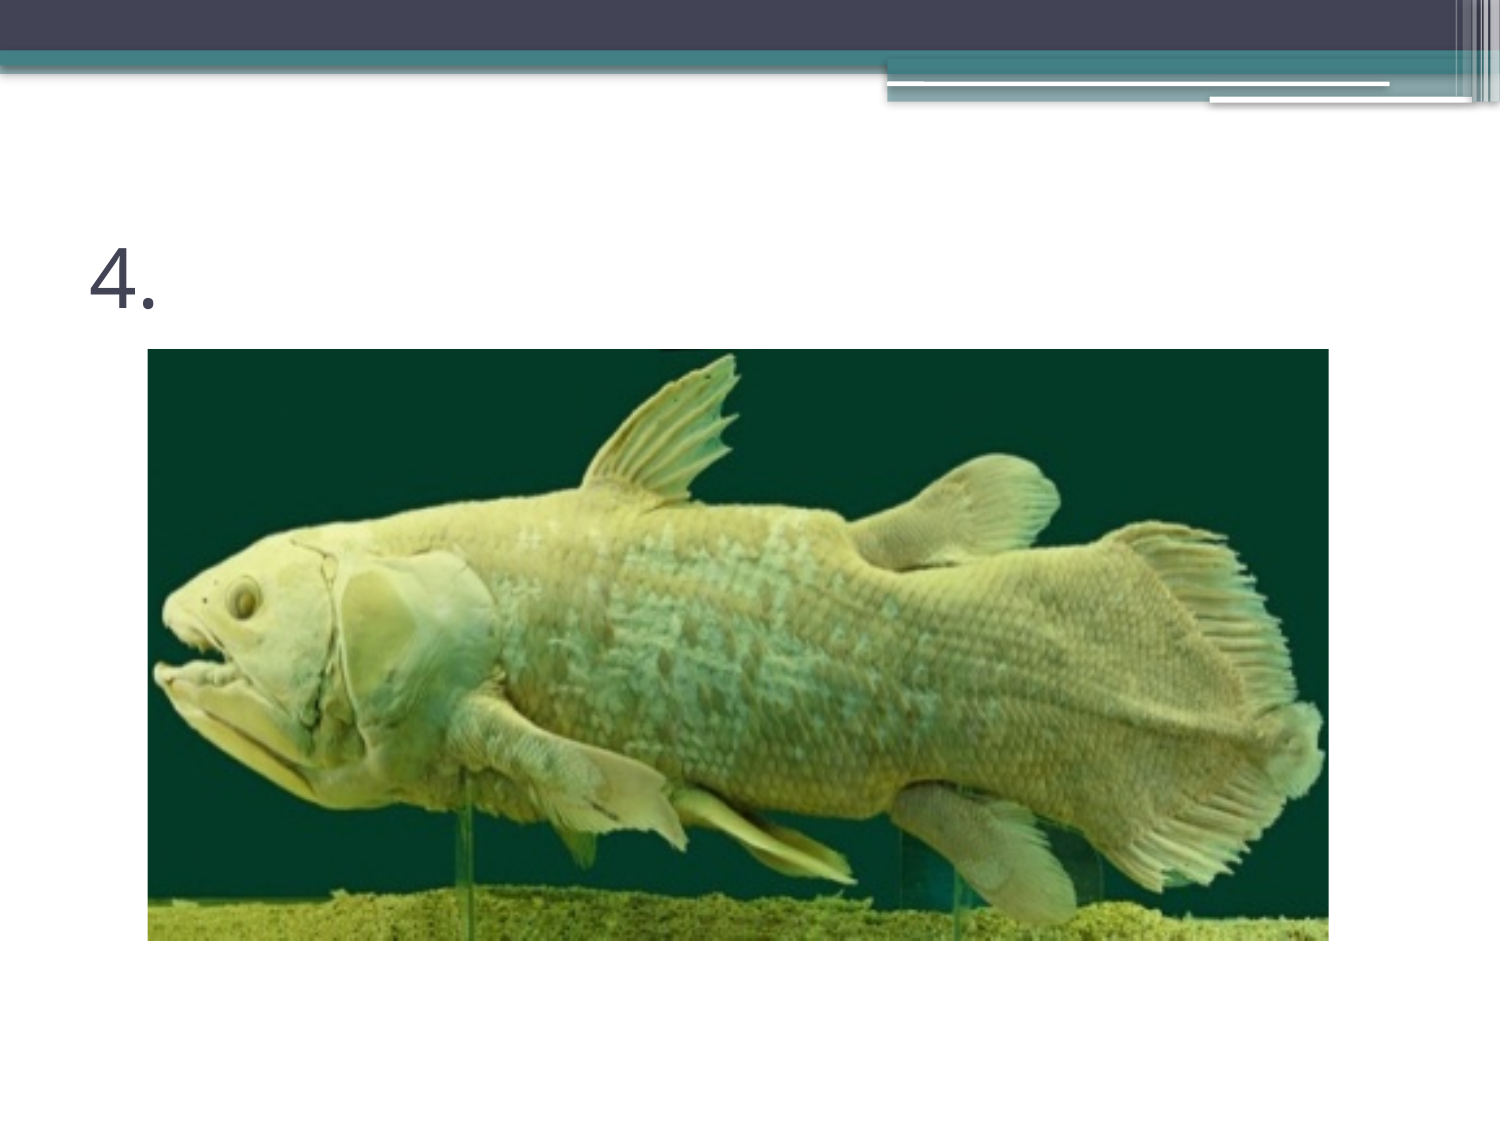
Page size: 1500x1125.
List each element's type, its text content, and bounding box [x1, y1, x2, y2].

title 4. [75, 187, 1425, 363]
picture [147, 349, 1329, 941]
